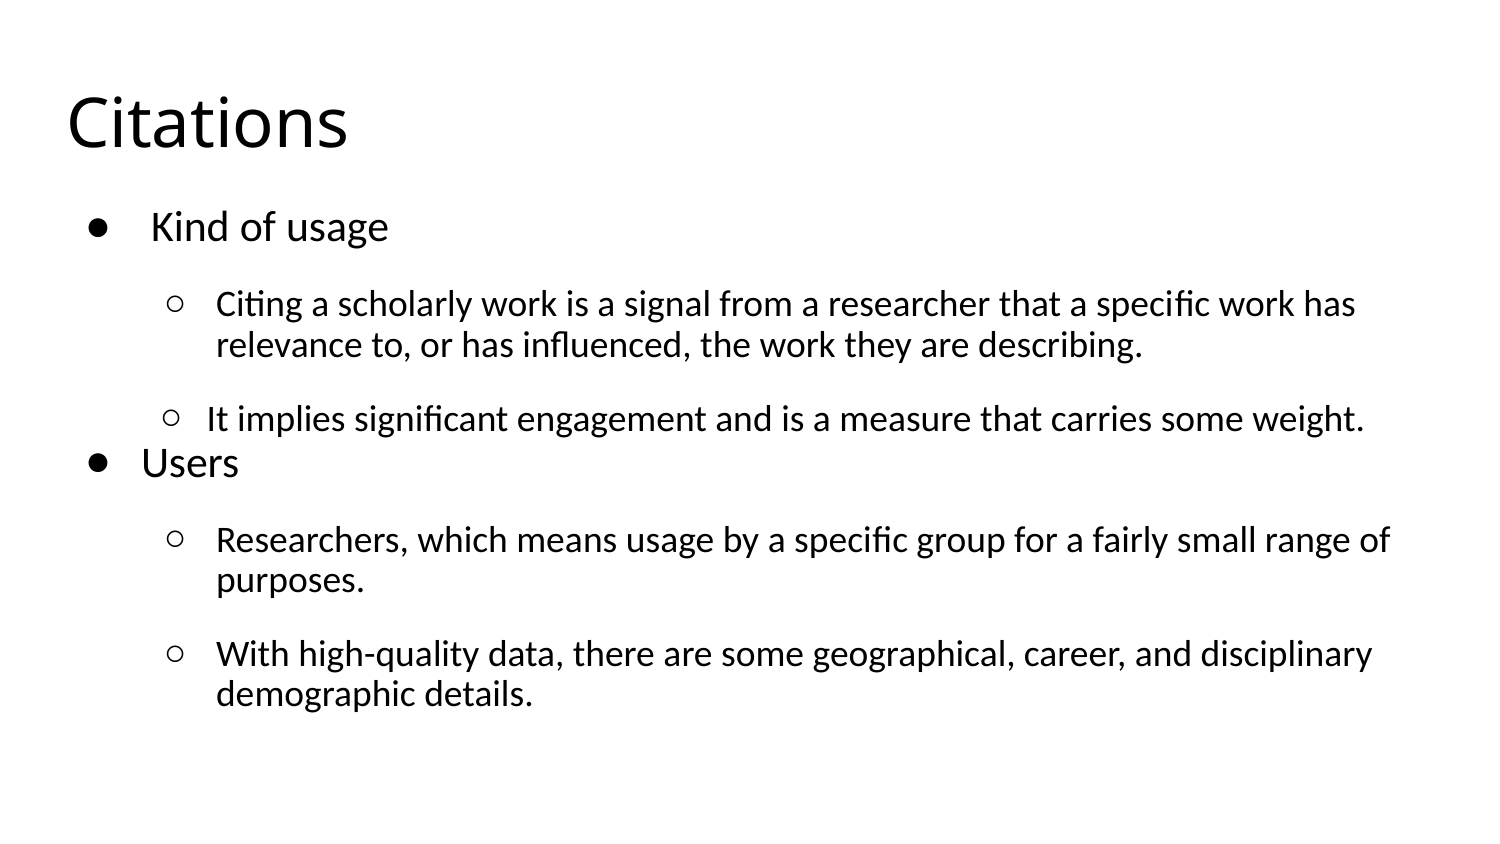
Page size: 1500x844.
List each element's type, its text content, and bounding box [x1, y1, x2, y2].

list Kind of usage Citing a scholarly work is a signal from a researcher that a speciﬁc work has relevance to, or has inﬂuenced, the work they are describing. It implies signiﬁcant engagement and is a measure that carries some weight. Users Researchers, which means usage by a speciﬁc group for a fairly small range of purposes. With high-quality data, there are some geographical, career, and disciplinary demographic details. [51, 189, 1449, 750]
title Citations [51, 72, 1449, 167]
